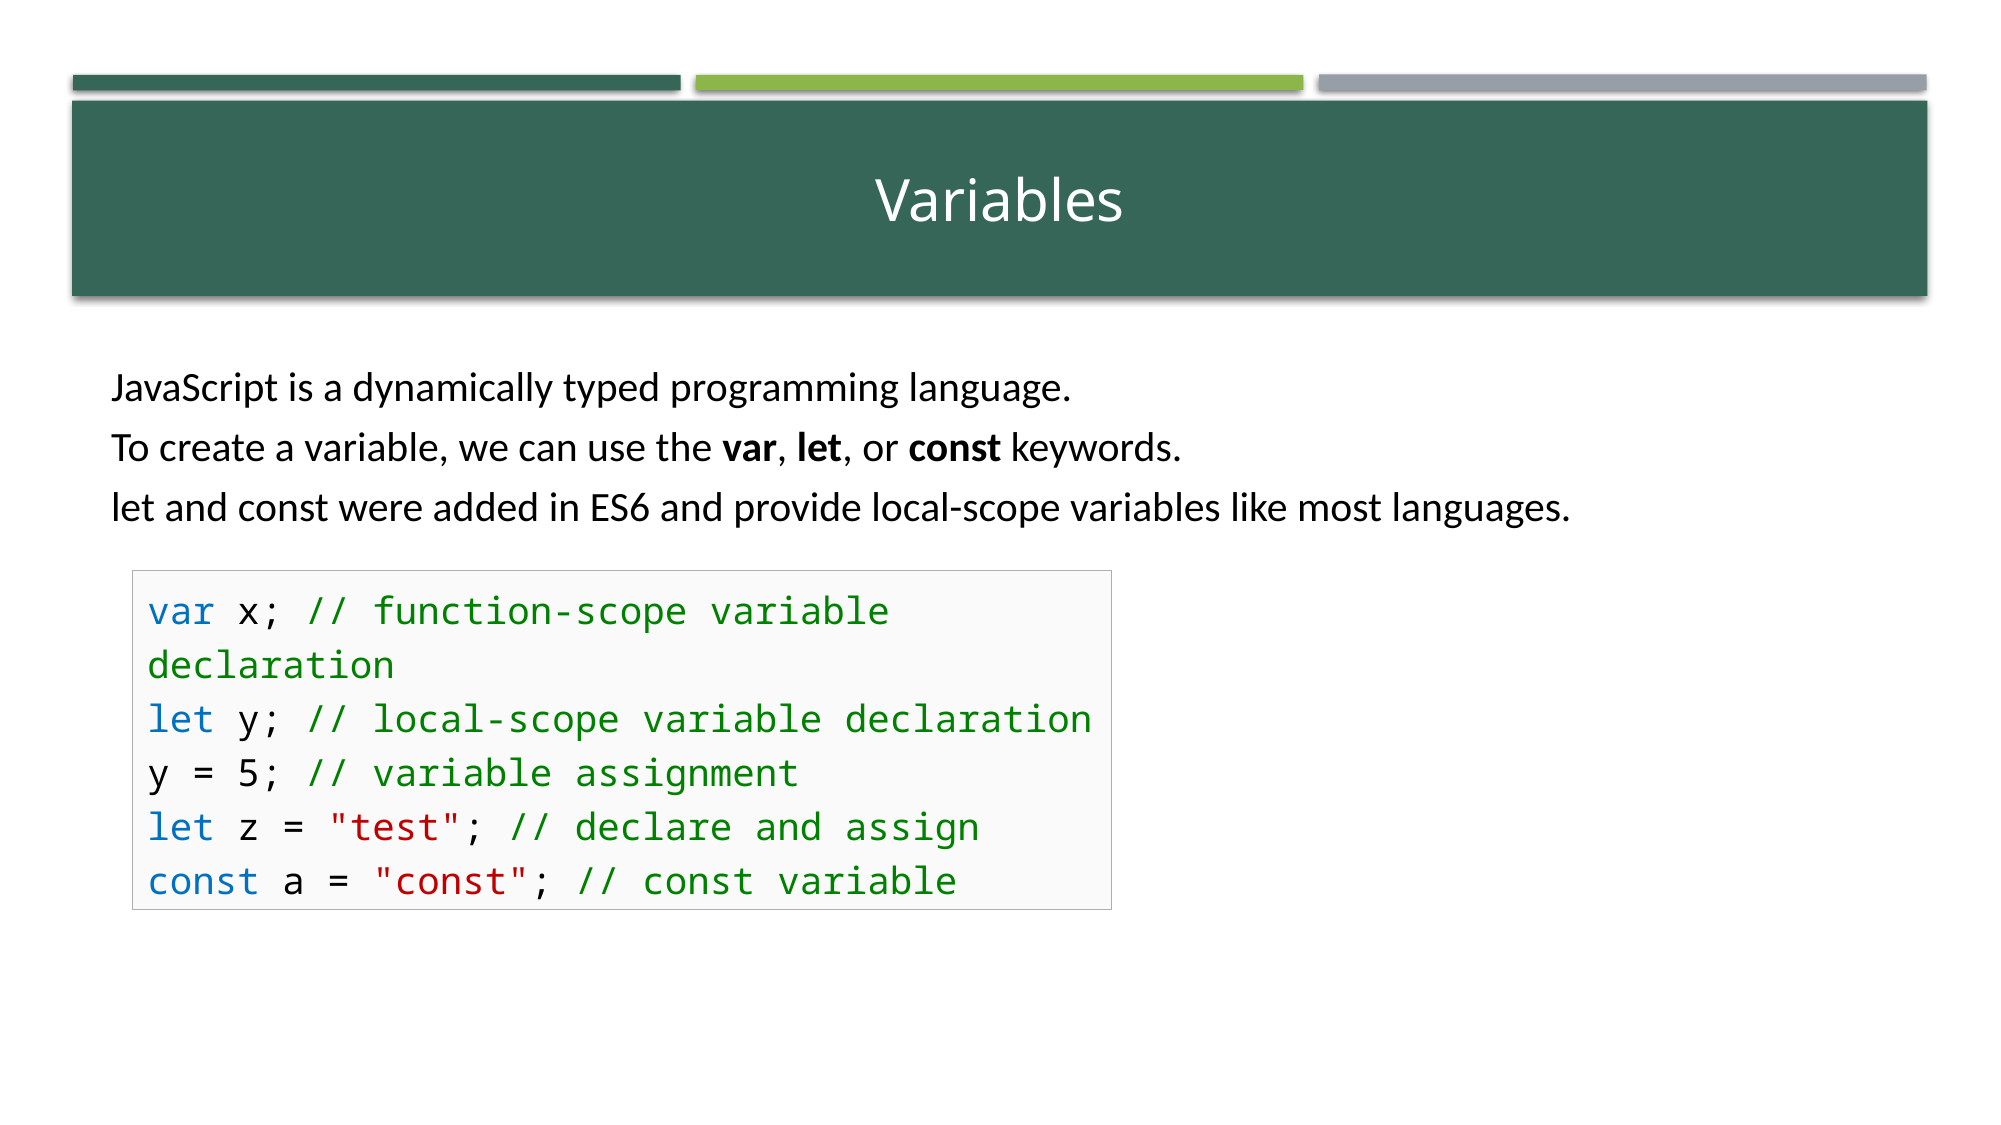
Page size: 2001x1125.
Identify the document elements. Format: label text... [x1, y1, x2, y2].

text_box JavaScript is a dynamically typed programming language. To create a variable, we can use the var, let, or const keywords. let and const were added in ES6 and provide local-scope variables like most languages. [96, 342, 1588, 537]
text_box var x; // function-scope variable declaration let y; // local-scope variable declaration y = 5; // variable assignment let z = "test"; // declare and assign const a = "const"; // const variable [132, 570, 1112, 910]
title Variables [95, 152, 1905, 241]
